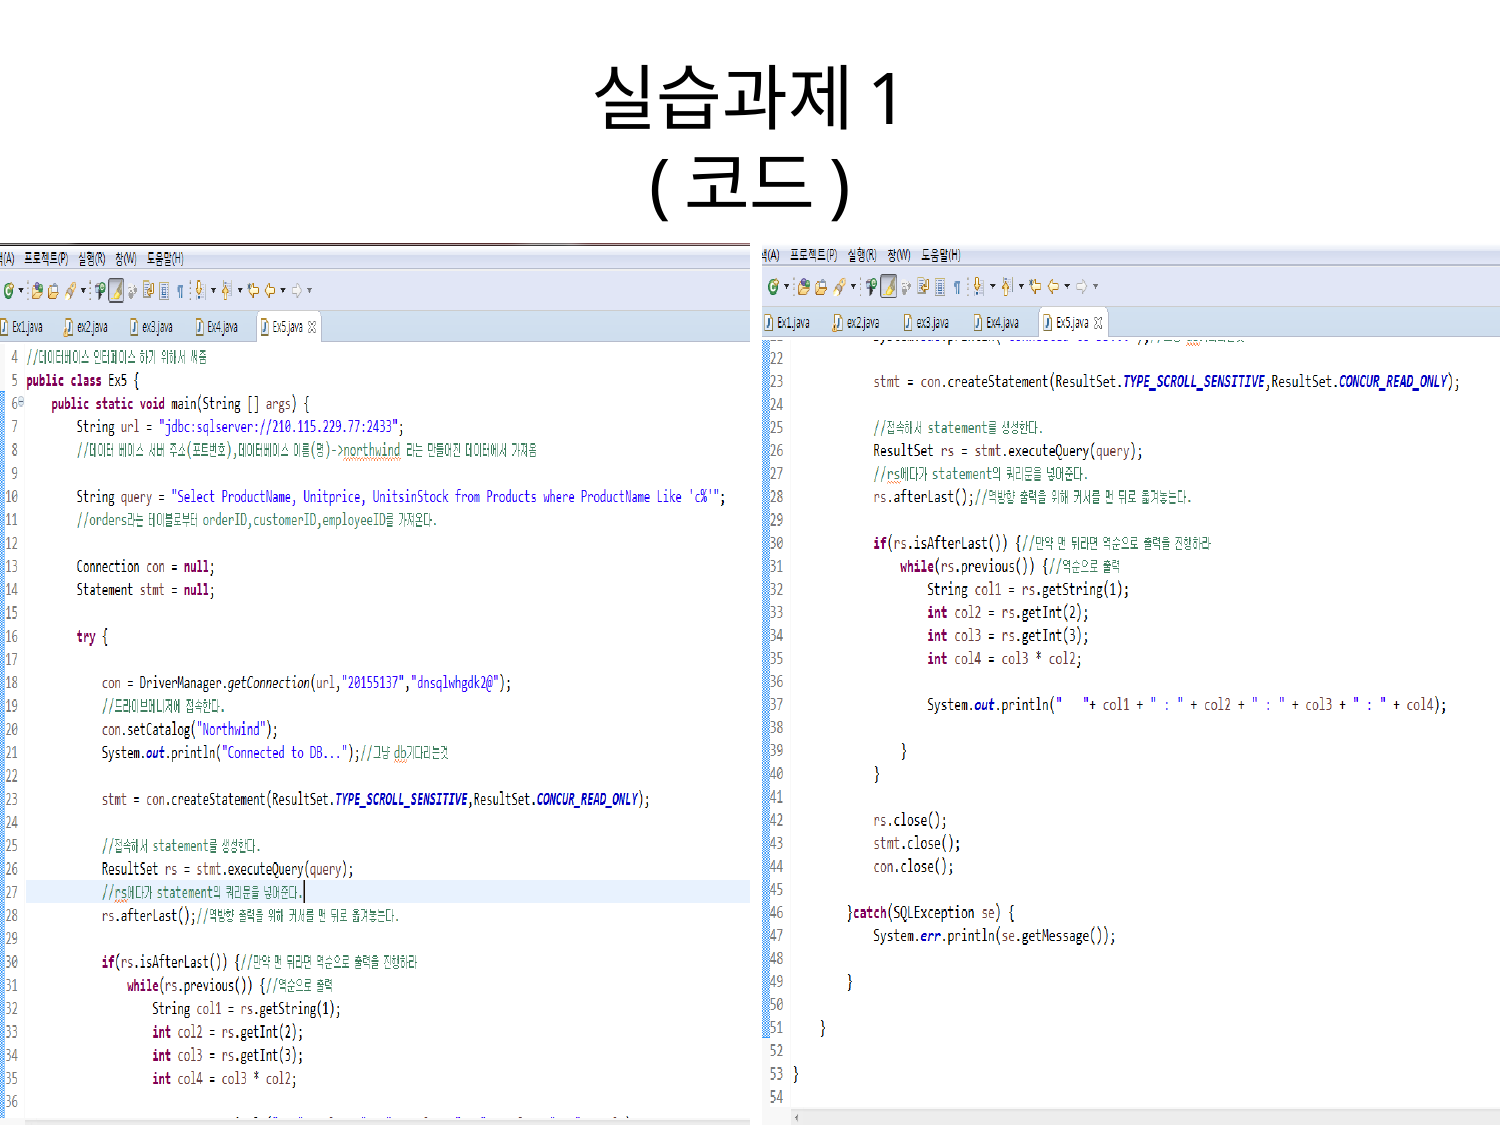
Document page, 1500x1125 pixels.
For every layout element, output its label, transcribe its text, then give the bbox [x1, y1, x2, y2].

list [762, 243, 1500, 1125]
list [0, 243, 751, 1125]
title 실습과제1 (코드) [75, 45, 1425, 233]
